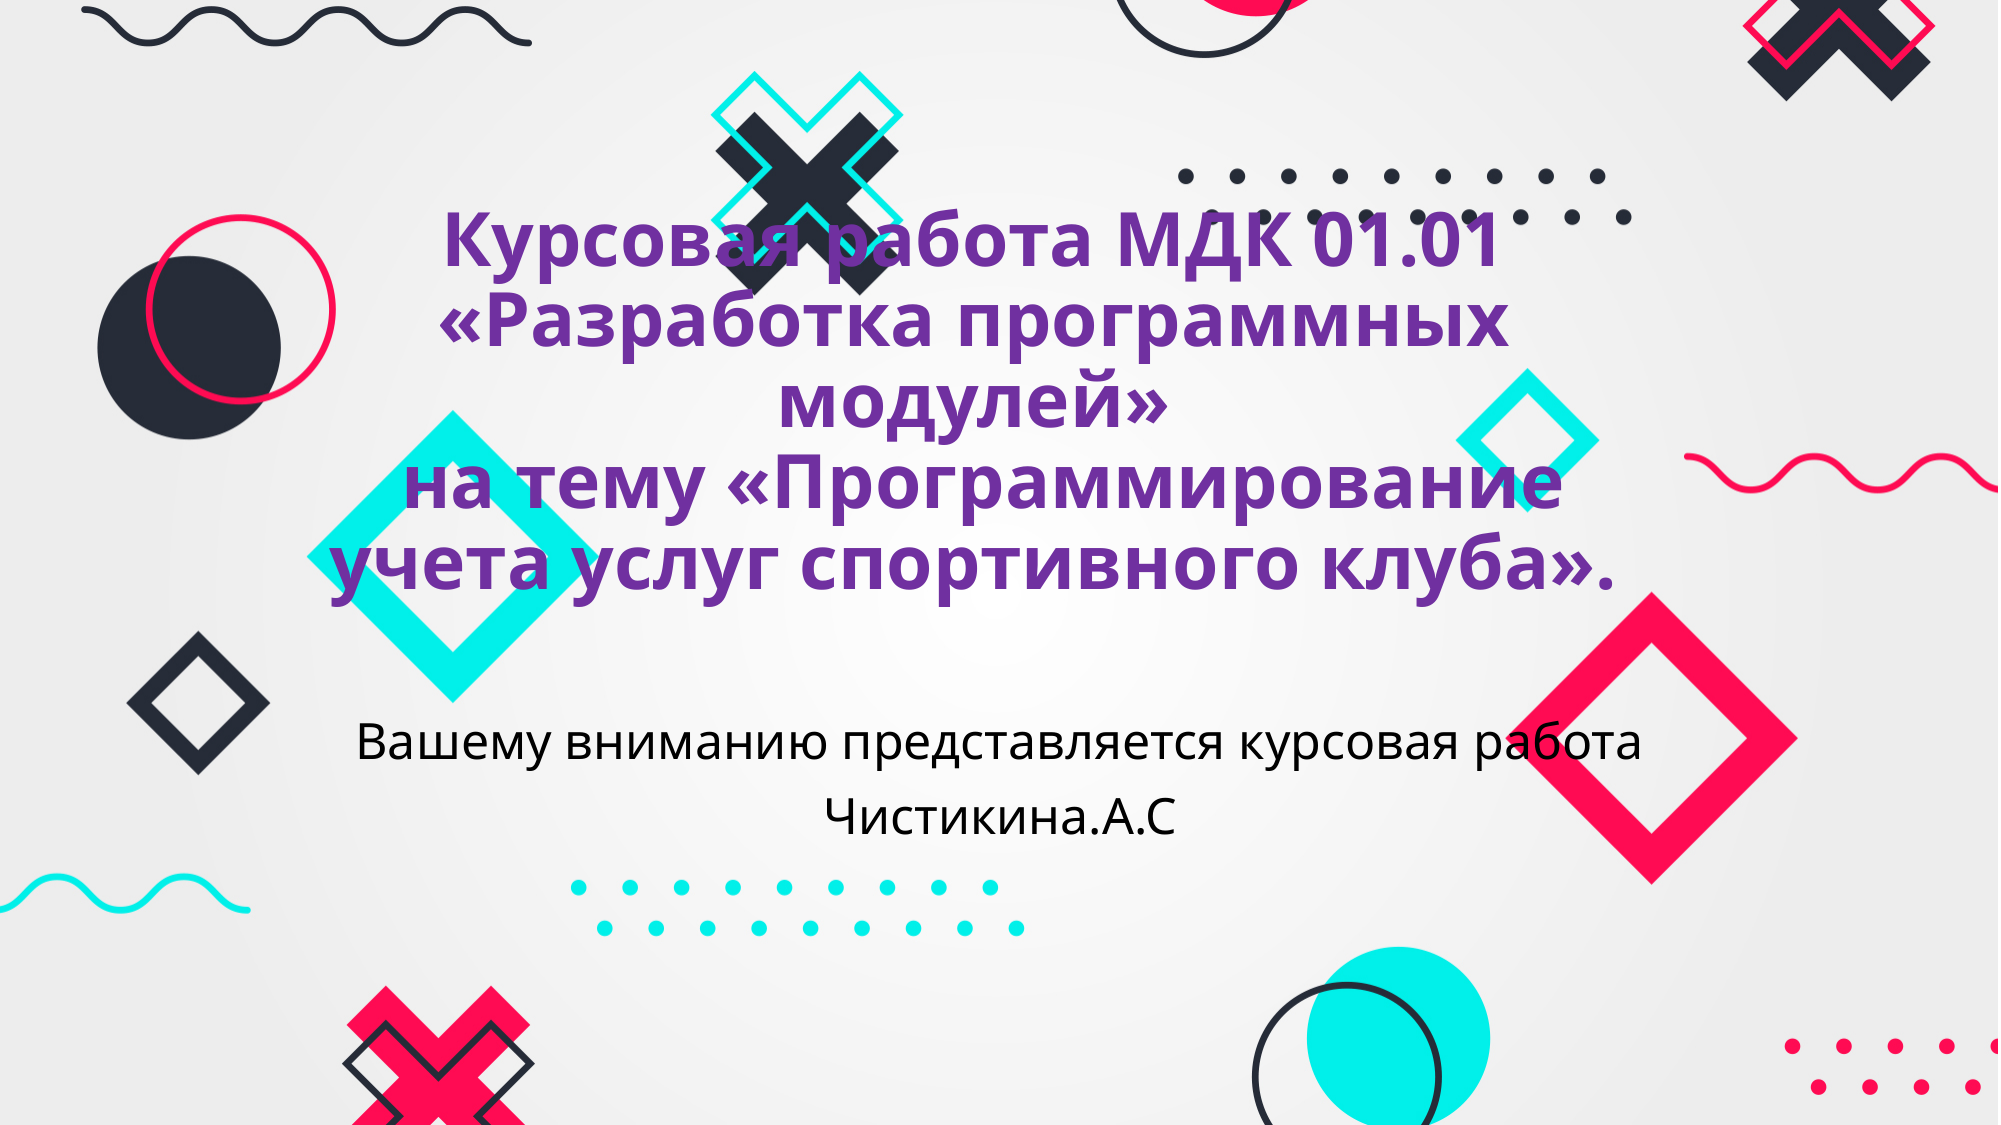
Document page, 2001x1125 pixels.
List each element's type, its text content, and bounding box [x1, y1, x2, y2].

subtitle Вашему вниманию представляется курсовая работа Чистикина.А.С [249, 709, 1750, 981]
title Курсовая работа МДК 01.01 «Разработка программных модулей» на тему «Программирование учета услуг спортивного клуба». [302, 102, 1646, 614]
picture [0, 0, 2000, 1125]
